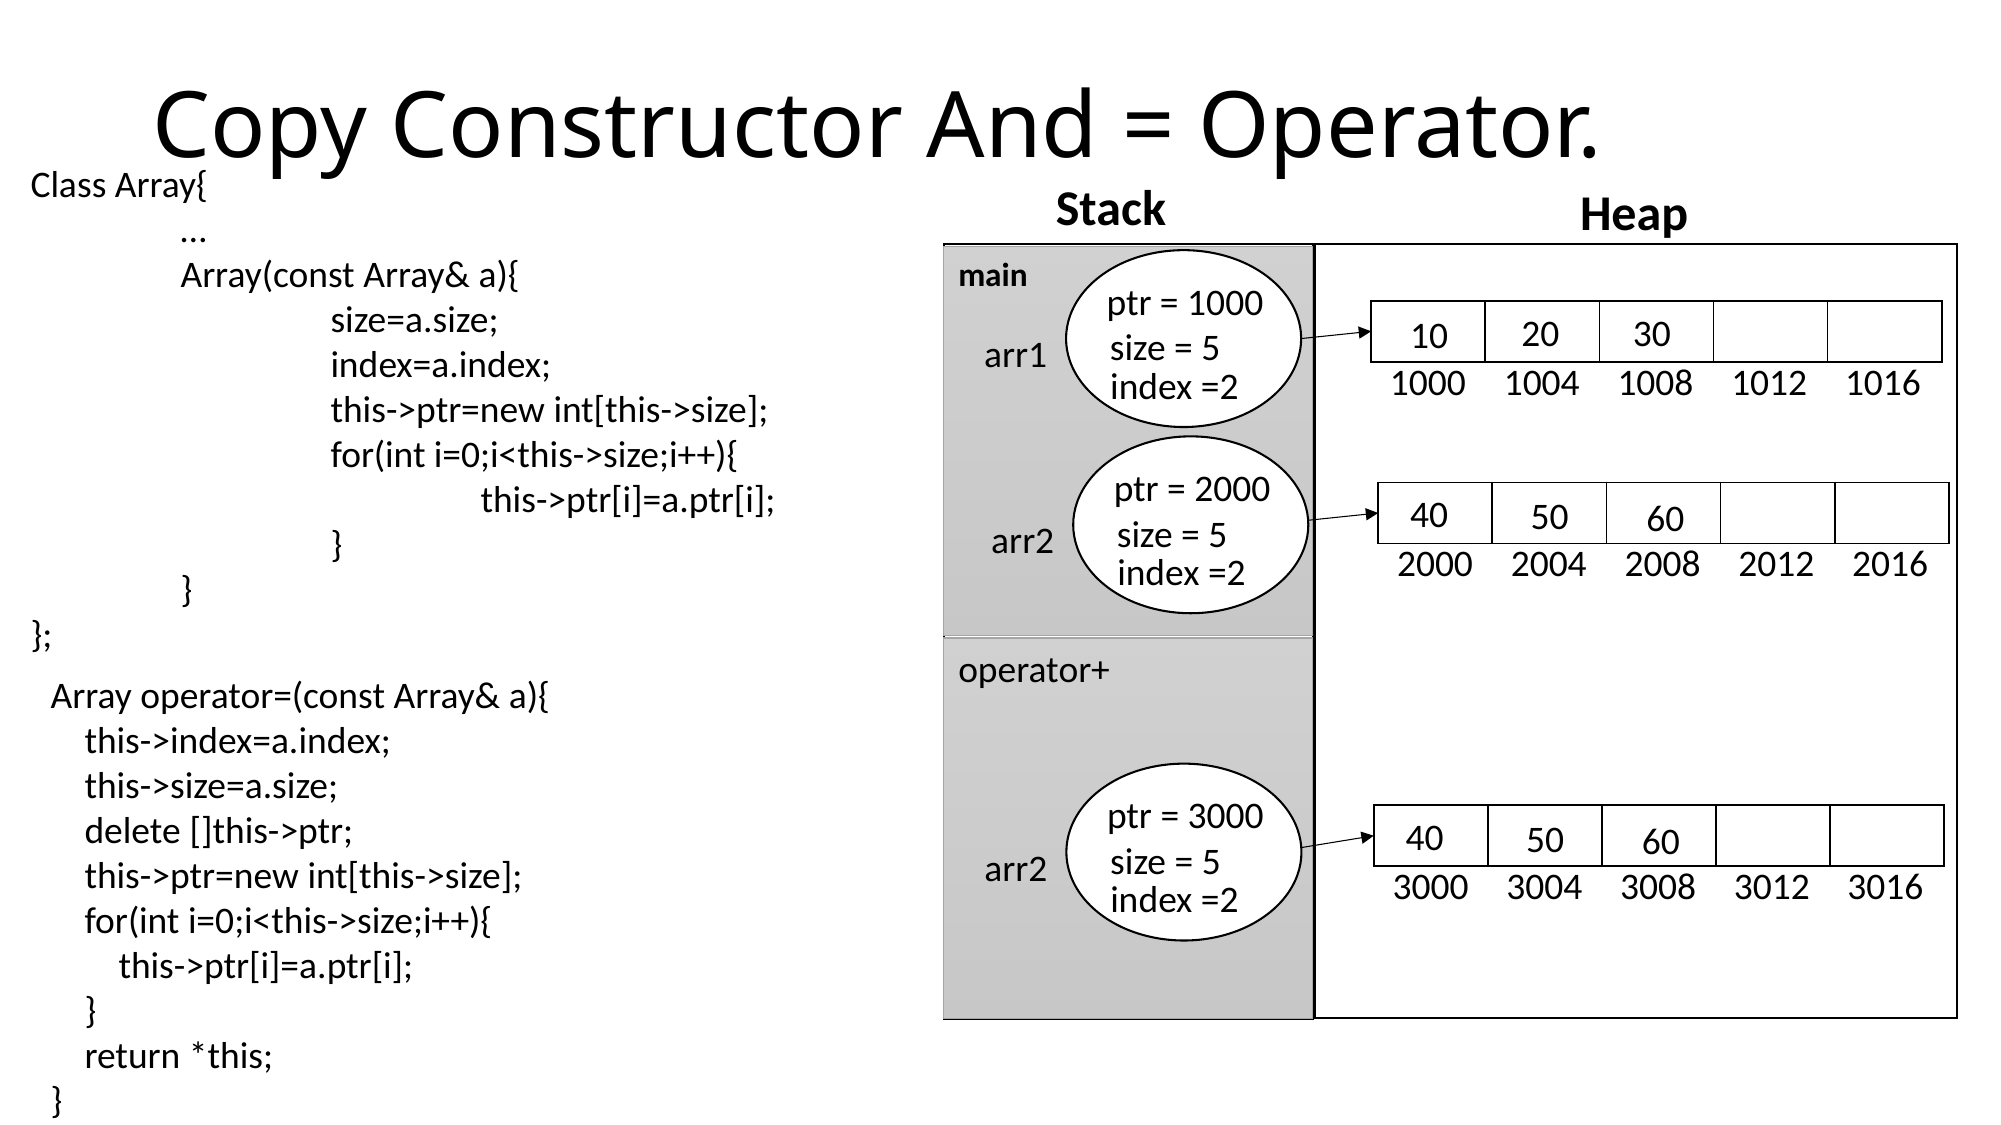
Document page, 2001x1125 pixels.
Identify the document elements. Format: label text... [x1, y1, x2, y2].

text_box [1121, 415, 1246, 429]
table_header [1600, 302, 1618, 359]
text_box [943, 301, 1313, 636]
table_header 2008 [1606, 541, 1720, 602]
table_header [1469, 483, 1491, 541]
table_header 3012 [1715, 864, 1829, 925]
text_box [1301, 331, 1372, 339]
table_header 1004 [1485, 359, 1599, 420]
table_header [1721, 483, 1834, 541]
table_header 2004 [1492, 541, 1606, 602]
text_box arr2 [969, 836, 1064, 896]
table_header [1465, 806, 1487, 864]
table_header 1008 [1599, 359, 1712, 420]
text_box ptr = 2000 [1099, 456, 1313, 517]
text_box ptr = 3000 [1092, 784, 1307, 844]
table_header 3000 [1374, 864, 1487, 925]
table_header 1000 [1371, 359, 1485, 420]
table_header [1603, 806, 1715, 864]
table_header [1379, 483, 1395, 541]
text_box [1107, 249, 1260, 270]
table_header 3008 [1601, 864, 1715, 925]
text_box 10 [1395, 304, 1469, 364]
table_header [1375, 806, 1390, 864]
table_header 3004 [1487, 864, 1601, 925]
table_header 1016 [1826, 359, 1940, 420]
text_box Heap [1565, 172, 1743, 248]
table_header [1489, 806, 1601, 864]
text_box 50 [1515, 484, 1589, 545]
table_header 2016 [1833, 541, 1947, 602]
table_header [1692, 302, 1713, 359]
text_box [1256, 331, 1303, 406]
text_box main [943, 245, 1102, 301]
text_box [1065, 282, 1095, 399]
text_box [1121, 928, 1247, 942]
text_box [943, 637, 1313, 1019]
text_box index =2 [1095, 867, 1259, 928]
text_box [1256, 844, 1303, 922]
text_box [943, 243, 1314, 331]
text_box Class Array{ … Array(const Array& a){ size=a.size; index=a.index; this->ptr=new int[this->size]; for(int i=0;i<this->size;i++){ this->ptr[i]=a.ptr[i]; } } }; [15, 152, 888, 663]
text_box 20 [1506, 301, 1580, 362]
title Copy Constructor And = Operator. [137, 41, 1863, 213]
text_box size = 5 [1095, 316, 1256, 354]
text_box ptr = 1000 [1091, 270, 1306, 331]
text_box [1114, 435, 1267, 456]
text_box Stack [1041, 167, 1218, 243]
text_box [1102, 246, 1313, 331]
text_box 60 [1627, 809, 1701, 870]
table_header 2012 [1720, 541, 1833, 602]
text_box 40 [1395, 482, 1469, 543]
text_box [1314, 243, 1958, 1019]
text_box 60 [1631, 487, 1705, 547]
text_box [1301, 835, 1374, 848]
text_box [1065, 795, 1095, 912]
text_box arr2 [976, 508, 1071, 569]
table_header [1828, 302, 1941, 361]
text_box operator+ [943, 637, 1128, 698]
text_box [1072, 468, 1102, 585]
text_box arr1 [969, 322, 1064, 383]
text_box [1128, 601, 1253, 615]
table_header [1493, 483, 1606, 541]
table_header [1714, 302, 1827, 359]
table_header [1486, 302, 1506, 359]
table_header 3016 [1829, 864, 1942, 925]
table_header 2000 [1378, 541, 1492, 602]
text_box 40 [1390, 805, 1465, 865]
table_header [1831, 806, 1943, 865]
text_box index =2 [1095, 354, 1263, 415]
text_box Array operator=(const Array& a){ this->index=a.index; this->size=a.size; delete []this->ptr; this->ptr=new int[this->size]; for(int i=0;i<this->size;i++){ this->ptr[i]=a.ptr[i]; } return *this; } [35, 663, 927, 1125]
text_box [1308, 512, 1379, 521]
text_box 30 [1618, 301, 1692, 362]
text_box size = 5 [1095, 829, 1256, 867]
table_header [1607, 483, 1720, 541]
text_box size = 5 [1102, 502, 1263, 540]
table_header 1012 [1712, 359, 1826, 420]
table_header [1580, 302, 1599, 359]
text_box index =2 [1102, 540, 1266, 601]
table_header [1836, 483, 1948, 543]
text_box [1263, 517, 1310, 594]
text_box [1106, 762, 1261, 784]
text_box 50 [1511, 807, 1585, 868]
table_header [1717, 806, 1829, 864]
table_header [1372, 302, 1484, 359]
